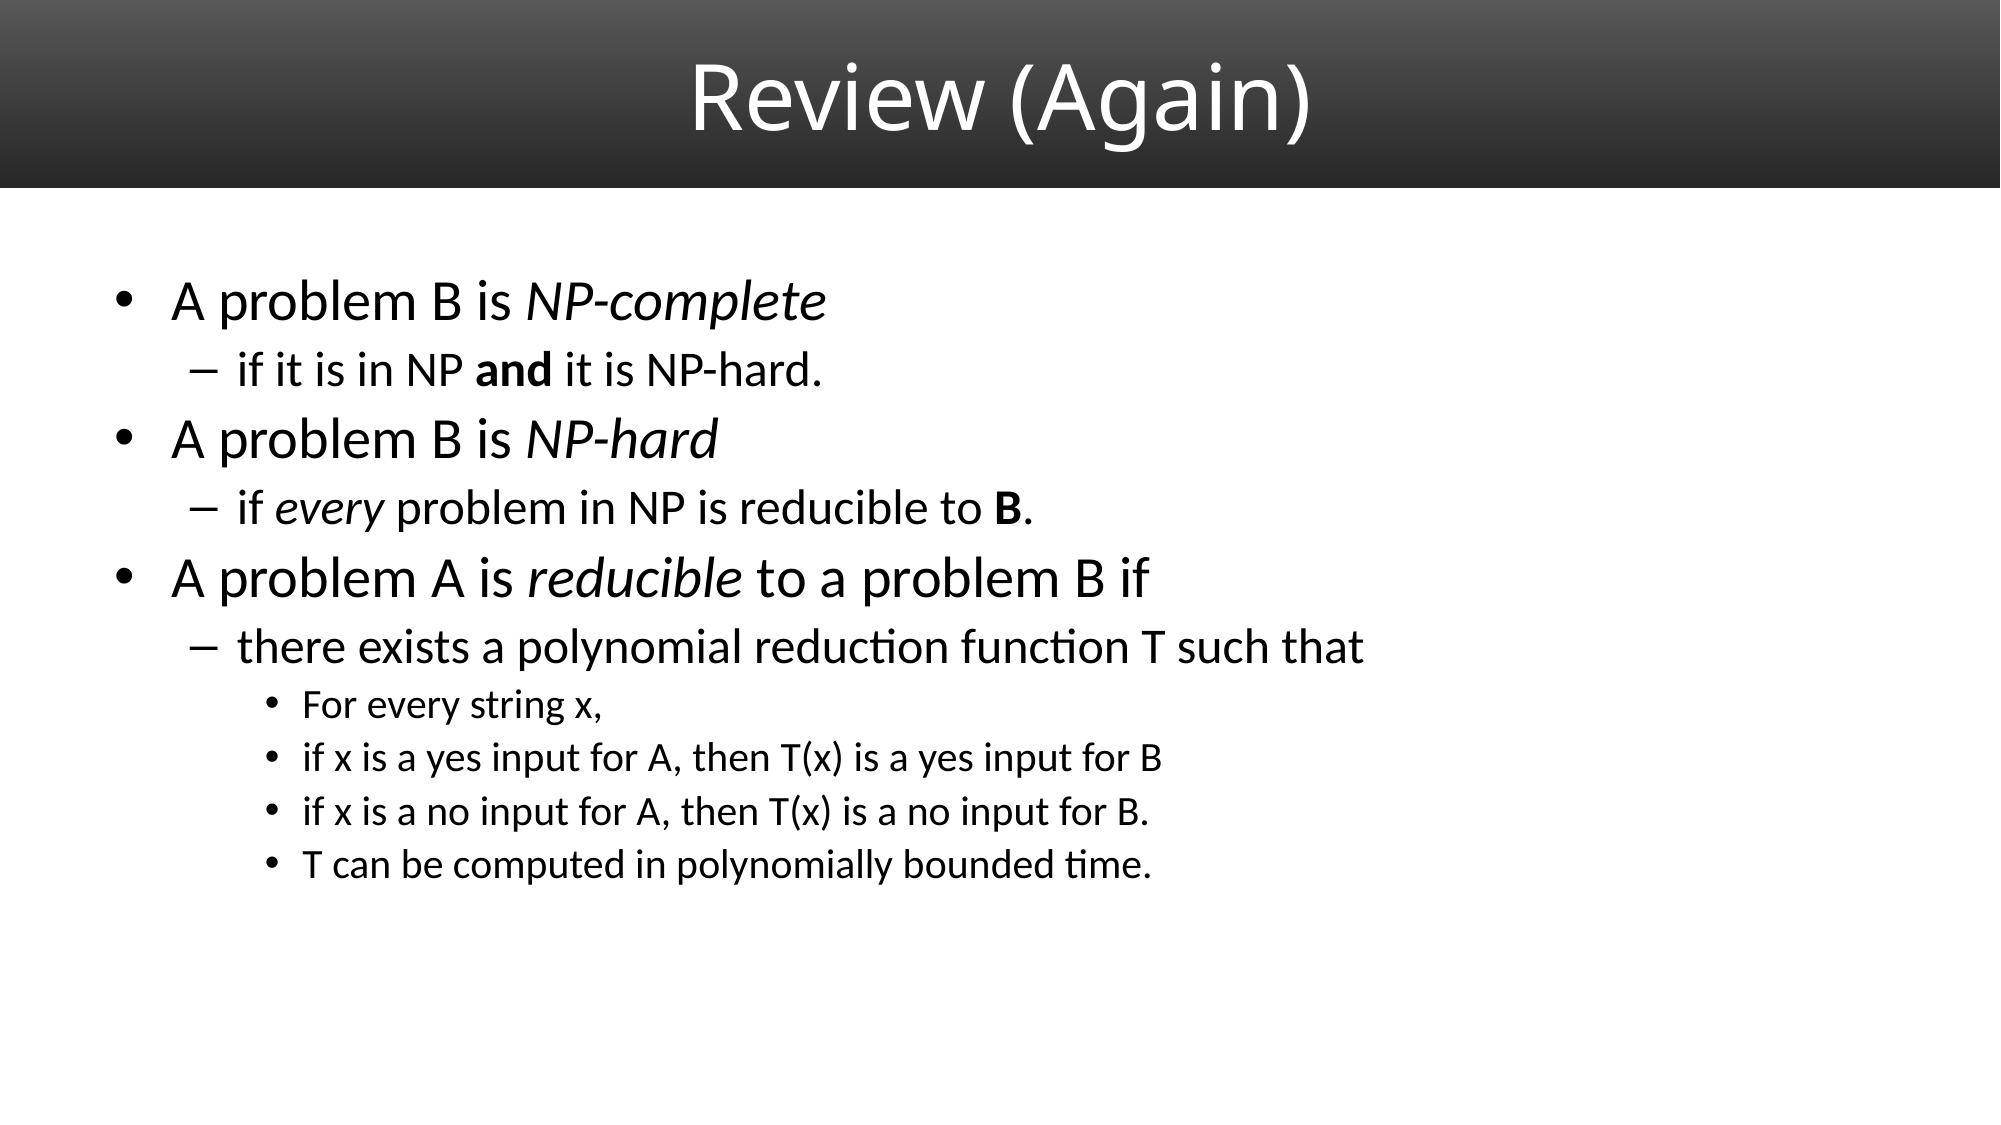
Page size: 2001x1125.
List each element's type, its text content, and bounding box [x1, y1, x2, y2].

list A problem B is NP-complete if it is in NP and it is NP-hard. A problem B is NP-hard if every problem in NP is reducible to B. A problem A is reducible to a problem B if there exists a polynomial reduction function T such that For every string x, if x is a yes input for A, then T(x) is a yes input for B if x is a no input for A, then T(x) is a no input for B. T can be computed in polynomially bounded time. [99, 262, 1900, 1005]
title Review (Again) [99, 24, 1900, 163]
